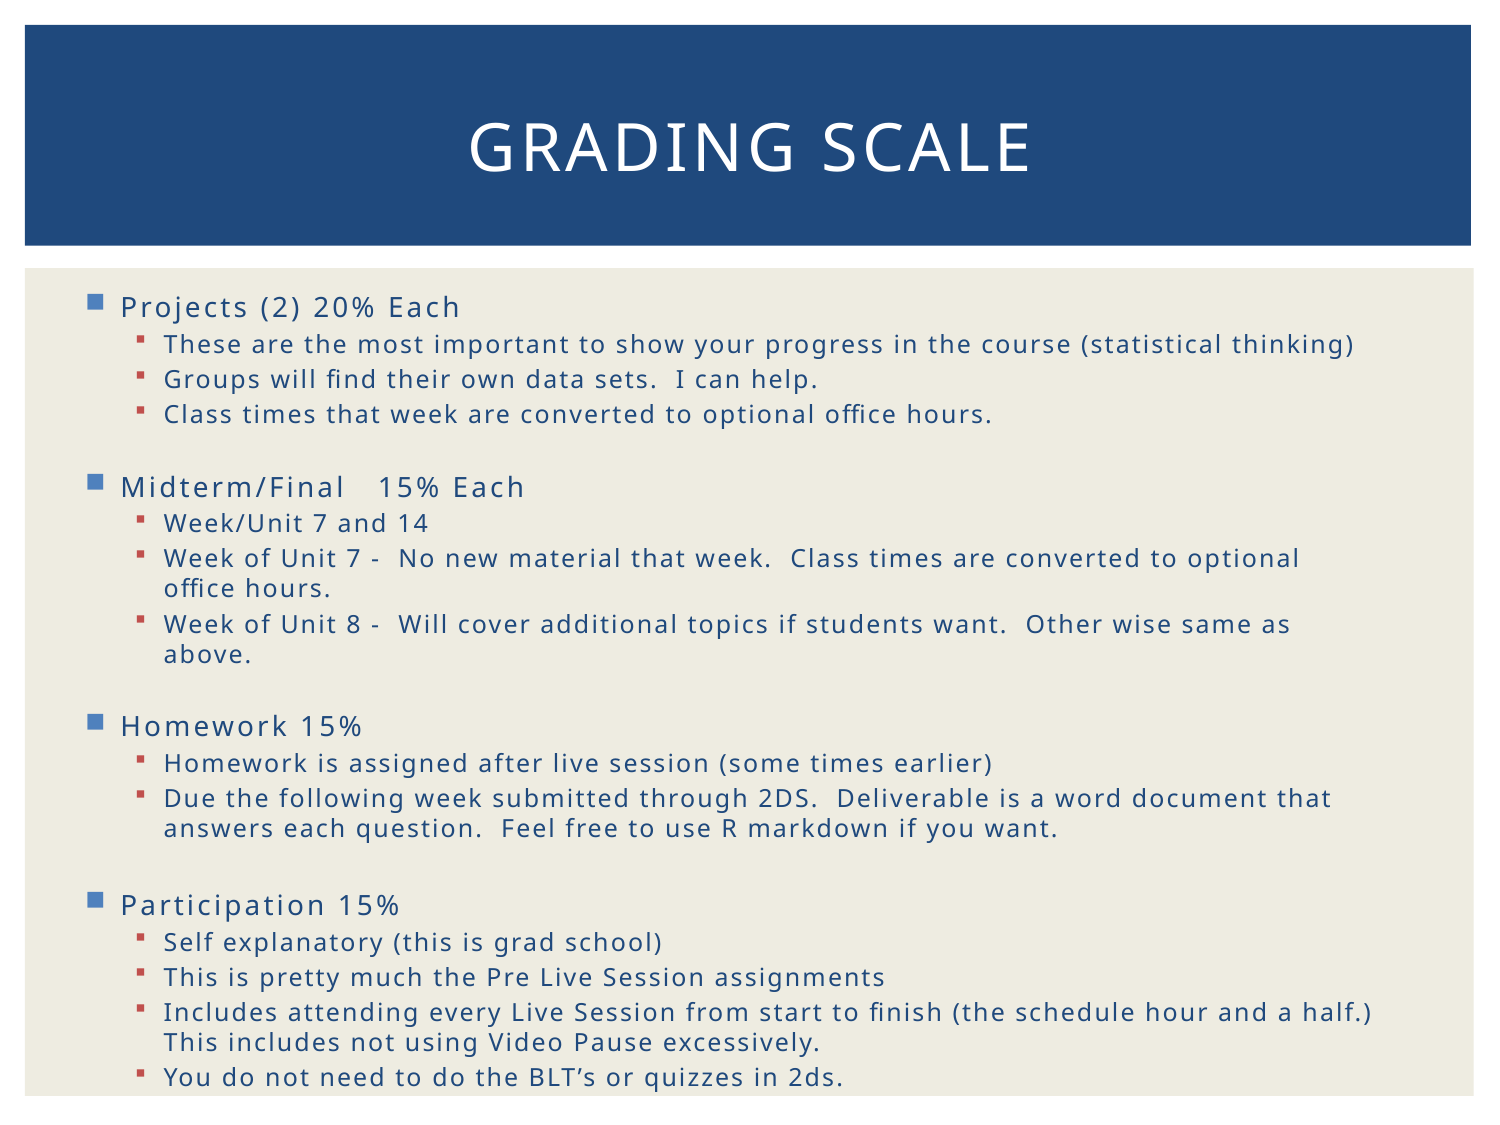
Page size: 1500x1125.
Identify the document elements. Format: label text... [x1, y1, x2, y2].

list Projects (2) 20% Each These are the most important to show your progress in the course (statistical thinking) Groups will find their own data sets. I can help. Class times that week are converted to optional office hours. Midterm/Final 15% Each Week/Unit 7 and 14 Week of Unit 7 - No new material that week. Class times are converted to optional office hours. Week of Unit 8 - Will cover additional topics if students want. Other wise same as above. Homework 15% Homework is assigned after live session (some times earlier) Due the following week submitted through 2DS. Deliverable is a word document that answers each question. Feel free to use R markdown if you want. Participation 15% Self explanatory (this is grad school) This is pretty much the Pre Live Session assignments Includes attending every Live Session from start to finish (the schedule hour and a half.) This includes not using Video Pause excessively. You do not need to do the BLT’s or quizzes in 2ds. [62, 281, 1400, 1100]
title Grading SCALE [62, 58, 1438, 232]
